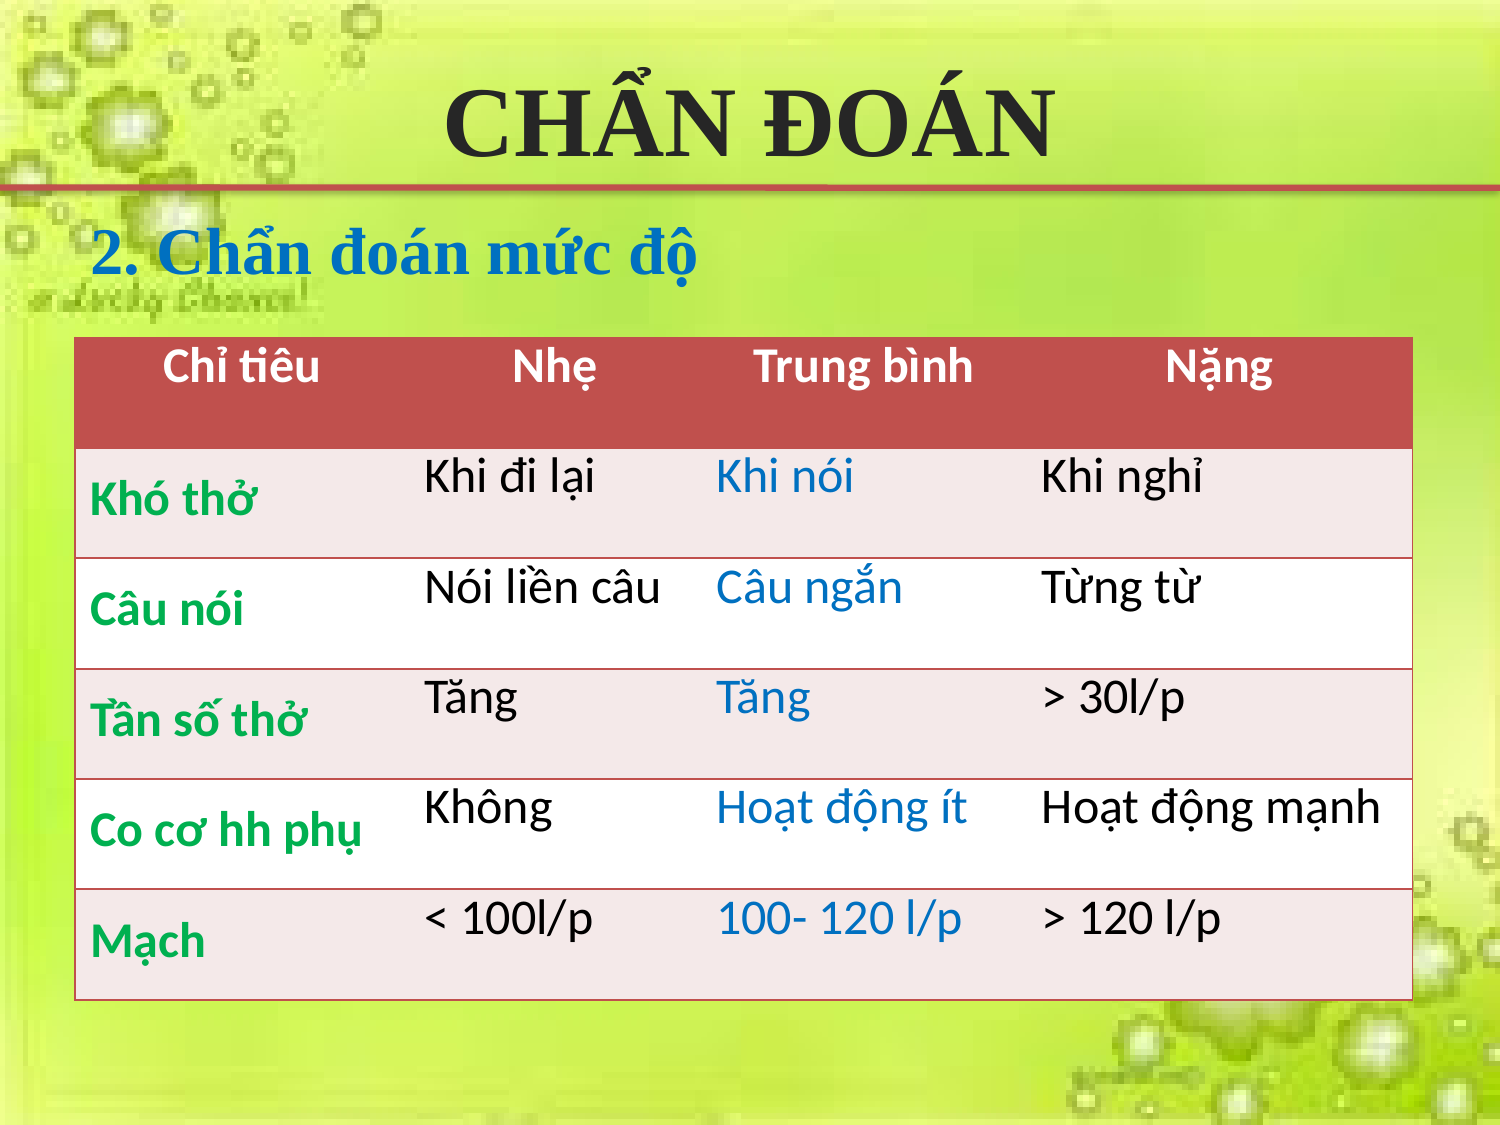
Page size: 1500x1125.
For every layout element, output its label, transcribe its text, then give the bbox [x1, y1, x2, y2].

table_cell Tăng [409, 670, 702, 778]
picture [0, 0, 1500, 184]
table_cell > 120 l/p [1027, 890, 1412, 999]
table_header Trung bình [702, 338, 1027, 447]
table_cell Nói liền câu [409, 559, 702, 668]
table_cell > 30l/p [1027, 670, 1412, 778]
table_header Chỉ tiêu [76, 338, 409, 447]
table_cell Khi nói [702, 449, 1027, 557]
picture [0, 191, 1500, 1125]
table_cell Không [409, 780, 702, 888]
table_cell Câu ngắn [702, 559, 1027, 668]
table_cell Khó thở [76, 449, 409, 557]
table_cell Từng từ [1027, 559, 1412, 668]
table_cell Câu nói [76, 559, 409, 668]
table_header Nhẹ [409, 338, 702, 447]
title CHẨN ĐOÁN [75, 45, 1425, 188]
table_cell Tần số thở [76, 670, 409, 778]
table_cell Mạch [76, 890, 409, 999]
table_cell Co cơ hh phụ [76, 780, 409, 888]
table_cell 100- 120 l/p [702, 890, 1027, 999]
table_cell < 100l/p [409, 890, 702, 999]
table_cell Tăng [702, 670, 1027, 778]
list 2. Chẩn đoán mức độ [75, 200, 1425, 1038]
table_cell Khi nghỉ [1027, 449, 1412, 557]
table_header Nặng [1027, 338, 1412, 447]
table_cell Hoạt động mạnh [1027, 780, 1412, 888]
table_cell Khi đi lại [409, 449, 702, 557]
table_cell Hoạt động ít [702, 780, 1027, 888]
